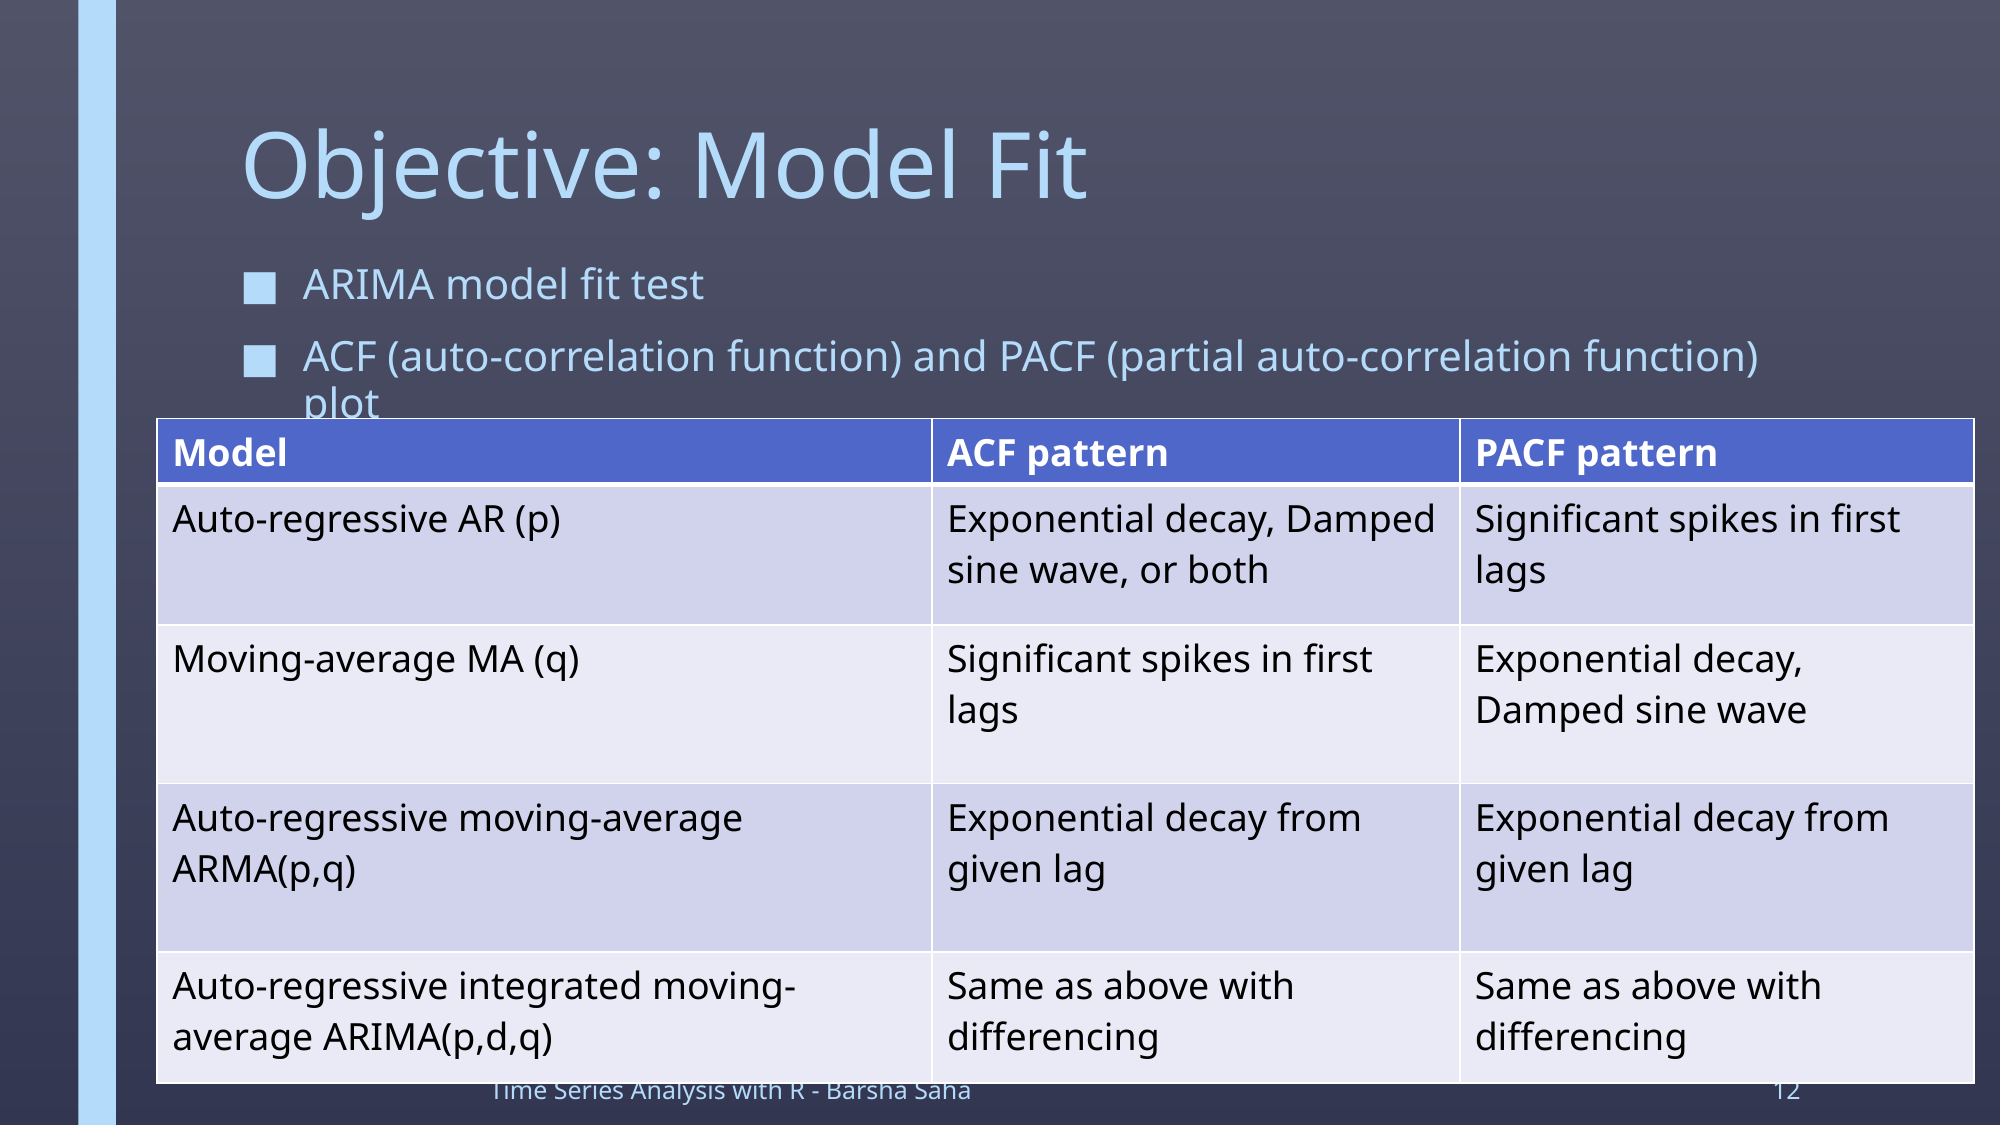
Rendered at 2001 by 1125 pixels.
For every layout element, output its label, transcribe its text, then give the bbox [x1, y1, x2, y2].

table_cell Exponential decay from given lag [933, 784, 1459, 951]
table_cell Significant spikes in first lags [933, 626, 1459, 783]
table_cell Auto-regressive moving-average ARMA(p,q) [158, 784, 931, 951]
table_header ACF pattern [933, 419, 1459, 482]
table_header Model [158, 419, 931, 482]
table_cell Exponential decay, Damped sine wave, or both [933, 487, 1459, 624]
table_cell Same as above with differencing [933, 953, 1459, 1082]
slide_number 12 [1553, 1084, 1816, 1125]
table_cell Exponential decay from given lag [1461, 784, 1973, 951]
table_cell Moving-average MA (q) [158, 626, 931, 783]
table_header PACF pattern [1461, 419, 1973, 482]
table_cell Significant spikes in first lags [1461, 487, 1973, 624]
table_cell Exponential decay, Damped sine wave [1461, 626, 1973, 783]
table_cell Same as above with differencing [1461, 953, 1973, 1082]
table_cell Auto-regressive integrated moving-average ARIMA(p,d,q) [158, 953, 931, 1082]
list ARIMA model fit test ACF (auto-correlation function) and PACF (partial auto-correlation function) plot [225, 254, 1800, 395]
table_cell Auto-regressive AR (p) [158, 487, 931, 624]
footer Time Series Analysis with R - Barsha Saha [474, 1084, 1505, 1125]
title Objective: Model Fit [225, 112, 1800, 254]
